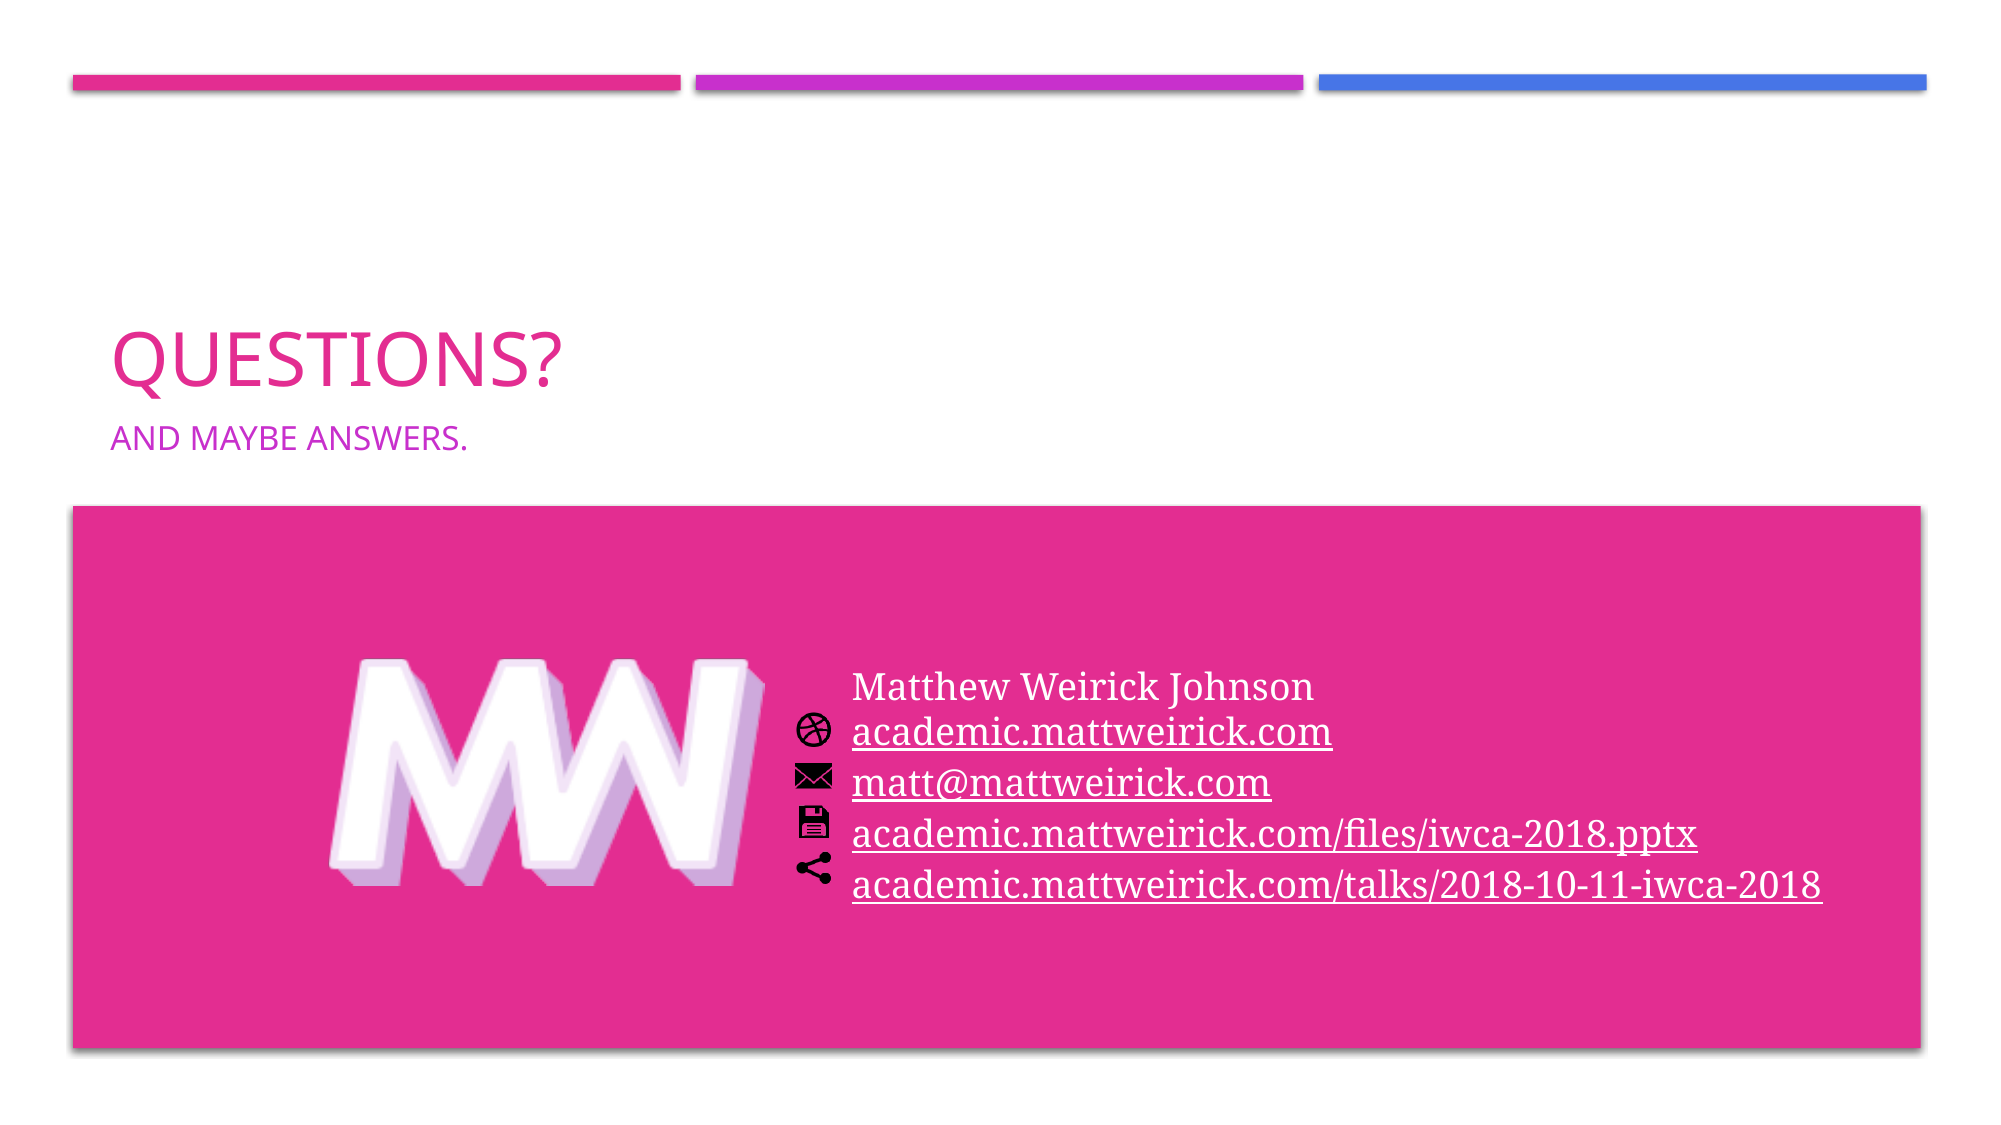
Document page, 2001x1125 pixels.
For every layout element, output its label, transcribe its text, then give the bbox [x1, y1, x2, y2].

title Questions? [95, 167, 1899, 409]
picture [324, 655, 766, 887]
subtitle And maybe answers. [95, 409, 1899, 507]
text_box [794, 655, 1901, 944]
